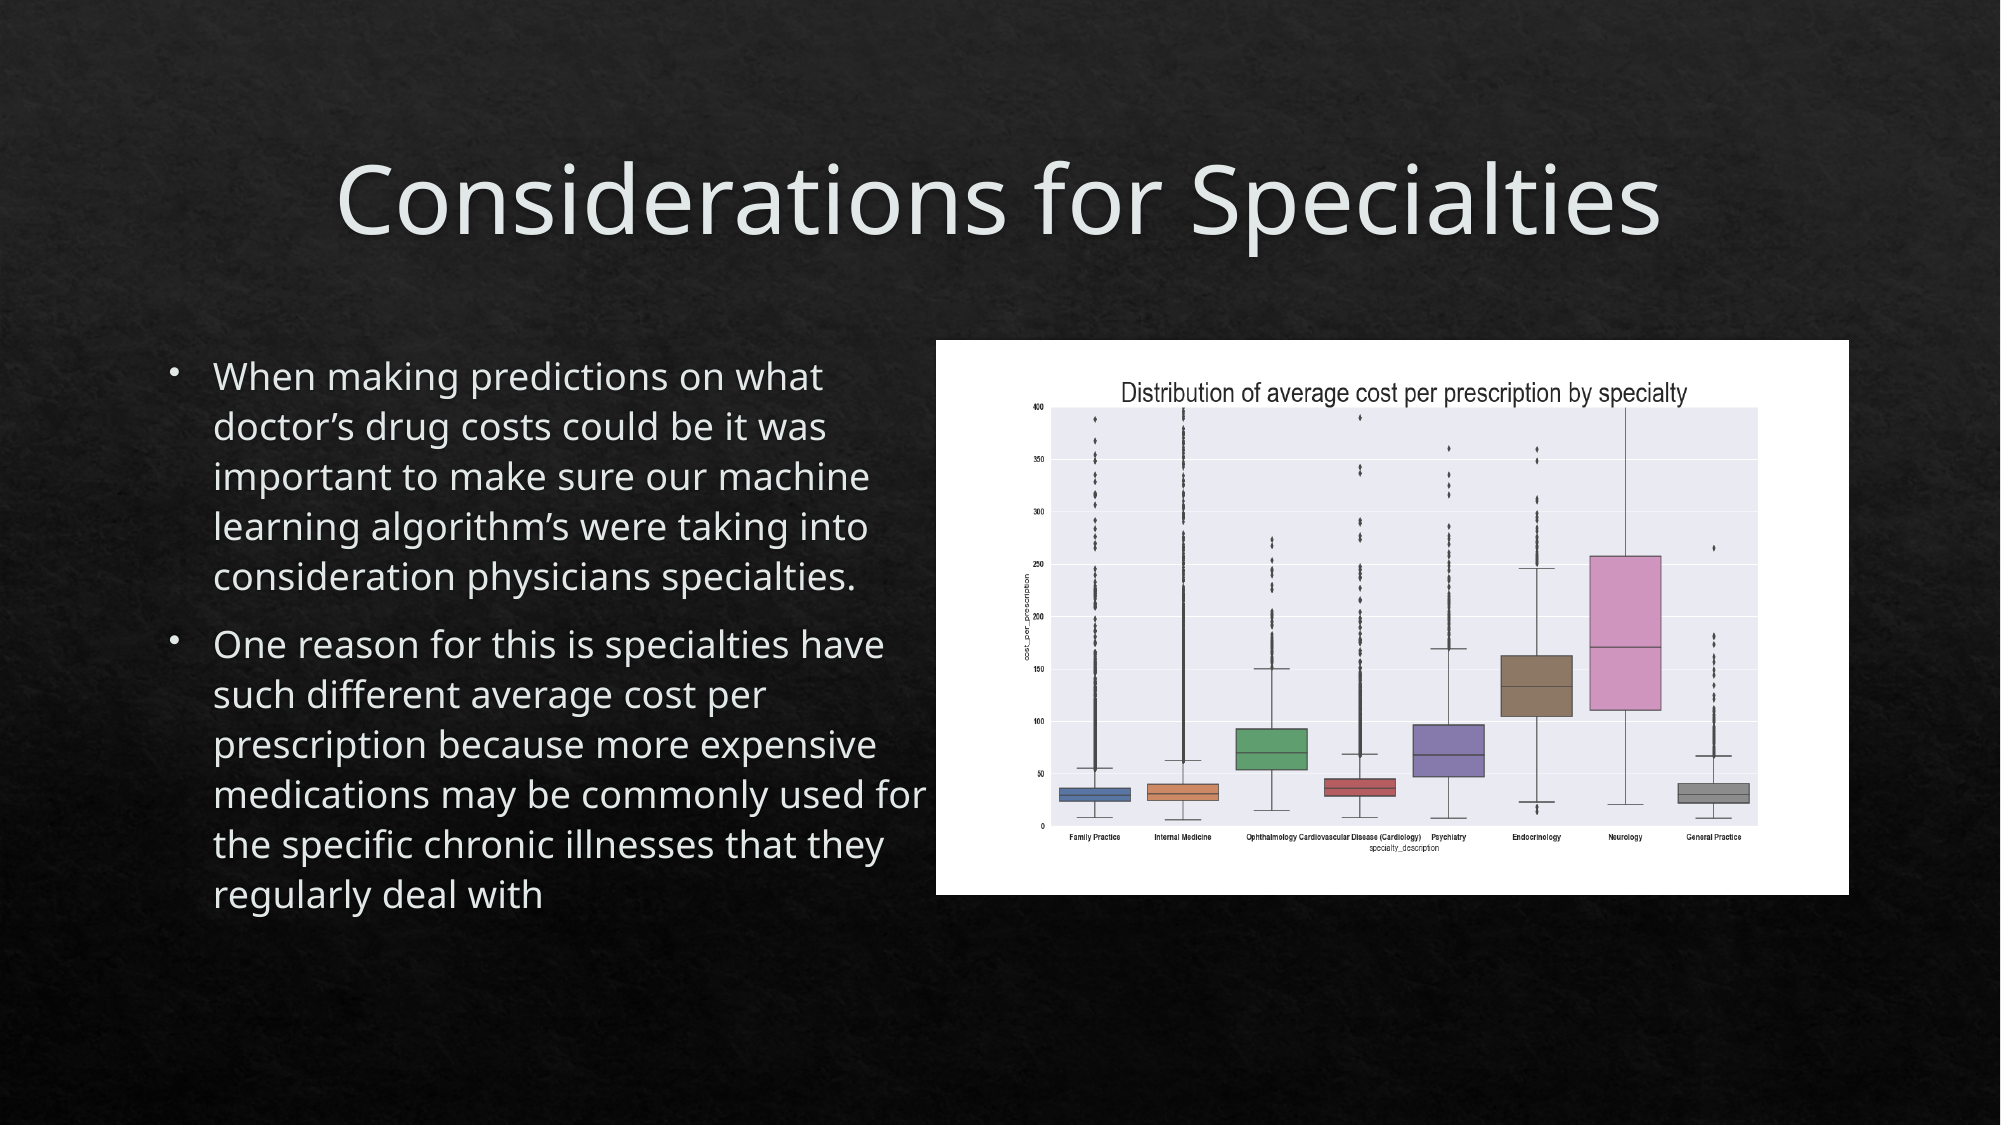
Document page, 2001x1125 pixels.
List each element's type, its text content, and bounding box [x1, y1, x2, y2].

title Considerations for Specialties [149, 99, 1849, 307]
list When making predictions on what doctor’s drug costs could be it was important to make sure our machine learning algorithm’s were taking into consideration physicians specialties. One reason for this is specialties have such different average cost per prescription because more expensive medications may be commonly used for the specific chronic illnesses that they regularly deal with [149, 340, 947, 935]
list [936, 340, 1849, 895]
